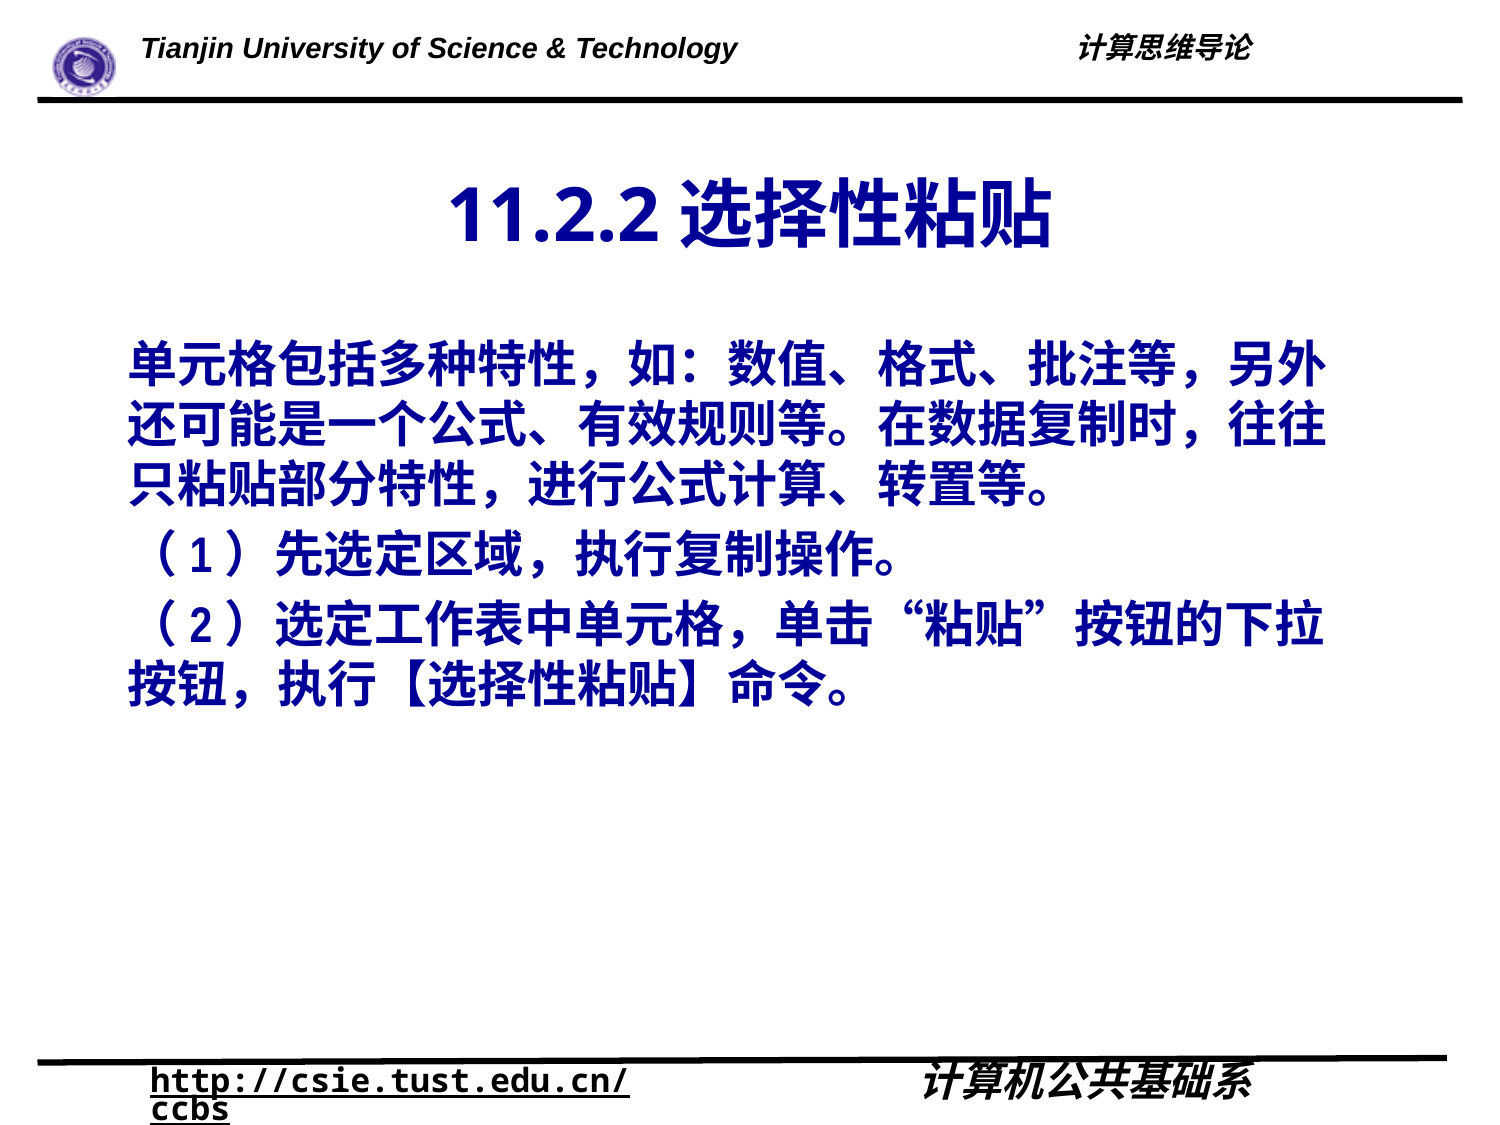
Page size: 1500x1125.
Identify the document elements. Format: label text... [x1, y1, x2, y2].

picture [52, 37, 116, 97]
title 11.2.2选择性粘贴 [112, 99, 1388, 288]
list 单元格包括多种特性，如：数值、格式、批注等，另外还可能是一个公式、有效规则等。在数据复制时，往往只粘贴部分特性，进行公式计算、转置等。 （1）先选定区域，执行复制操作。 （2）选定工作表中单元格，单击“粘贴”按钮的下拉按钮，执行【选择性粘贴】命令。 [112, 324, 1388, 1000]
